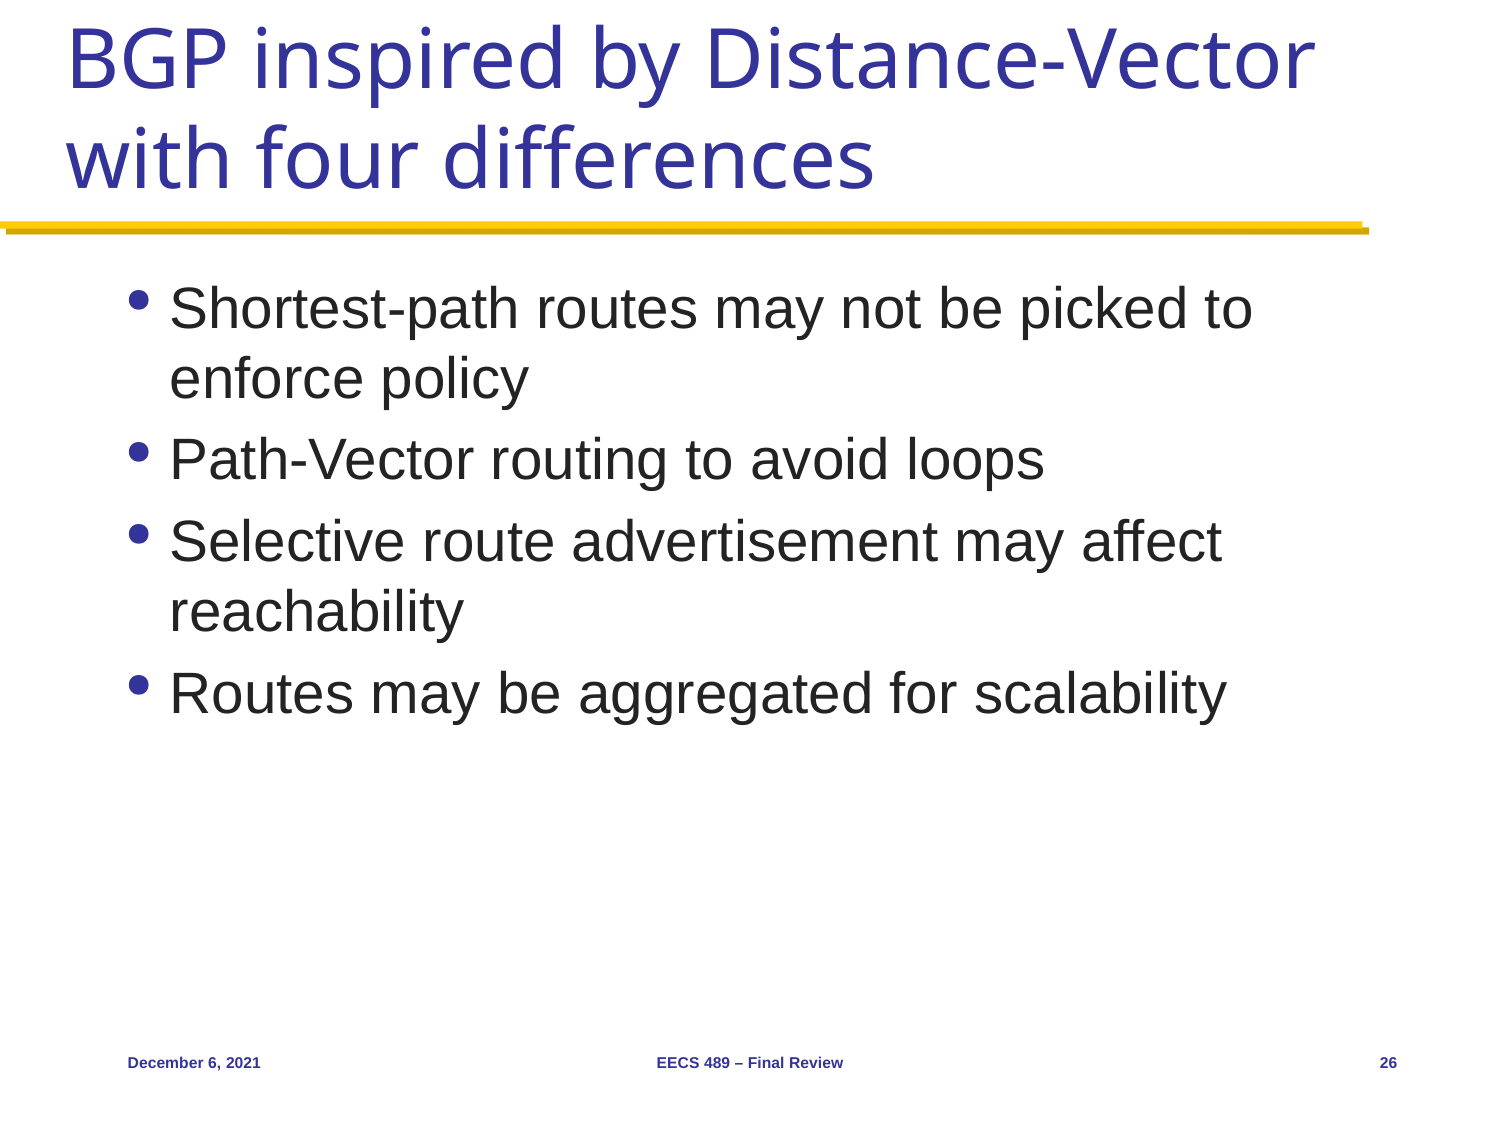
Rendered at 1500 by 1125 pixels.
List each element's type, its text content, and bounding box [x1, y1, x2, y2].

list Shortest-path routes may not be picked to enforce policy Path-Vector routing to avoid loops Selective route advertisement may affect reachability Routes may be aggregated for scalability [112, 262, 1413, 988]
title BGP inspired by Distance-Vector with four differences [49, 24, 1451, 213]
slide_number 26 [1312, 1024, 1413, 1101]
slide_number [112, 1024, 426, 1101]
footer EECS 489 – Final Review [512, 1024, 988, 1101]
